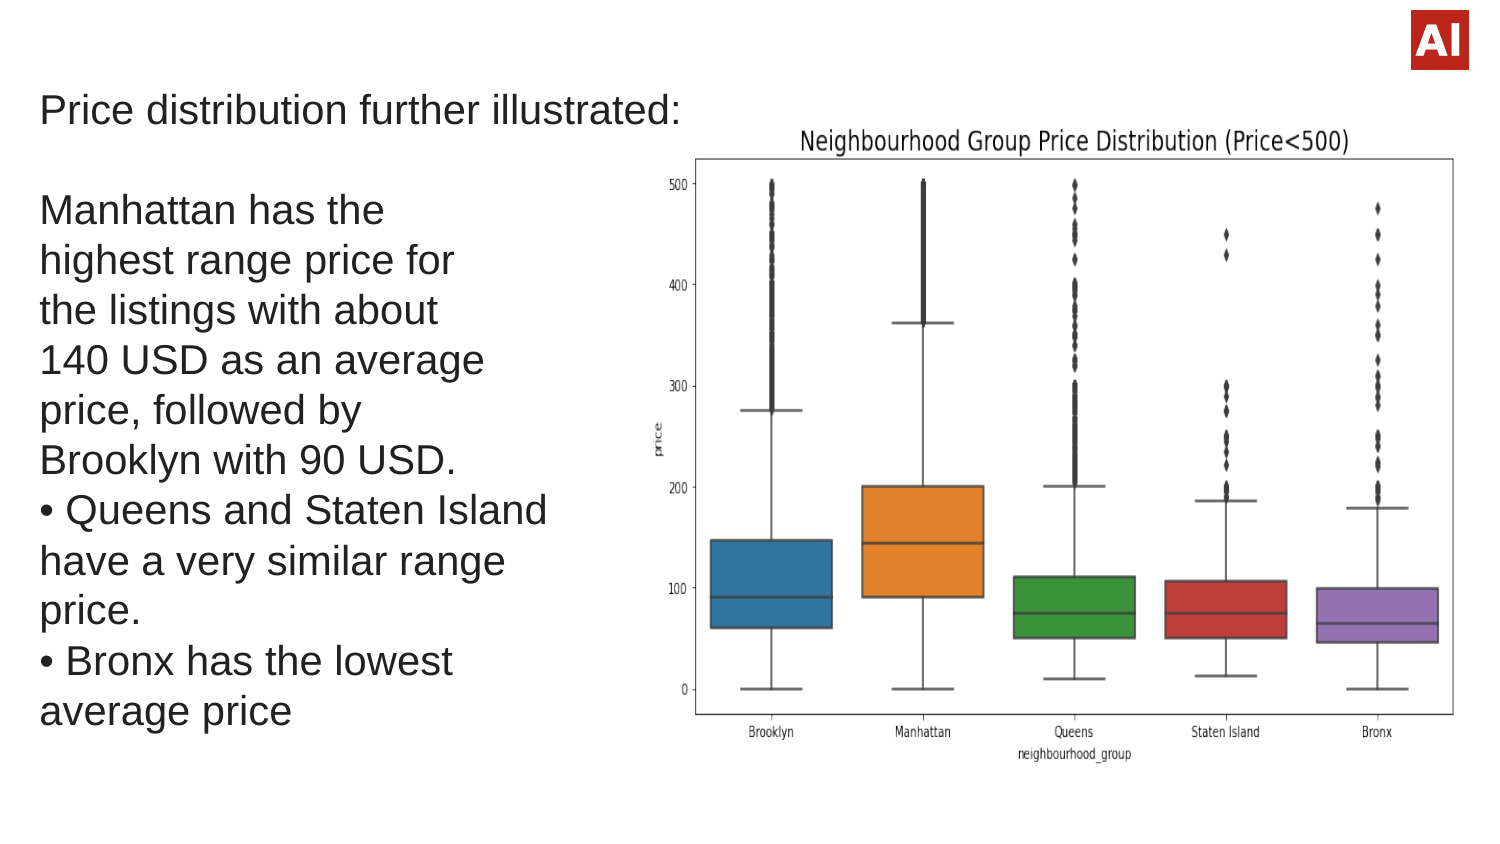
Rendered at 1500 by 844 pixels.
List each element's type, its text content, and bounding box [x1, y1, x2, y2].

picture [1411, 10, 1469, 70]
picture [646, 119, 1461, 772]
title Price distribution further illustrated: Manhattan has the highest range price for the listings with about 140 USD as an average price, followed by Brooklyn with 90 USD. • Queens and Staten Island have a very similar range price. • Bronx has the lowest average price [24, 41, 1460, 775]
